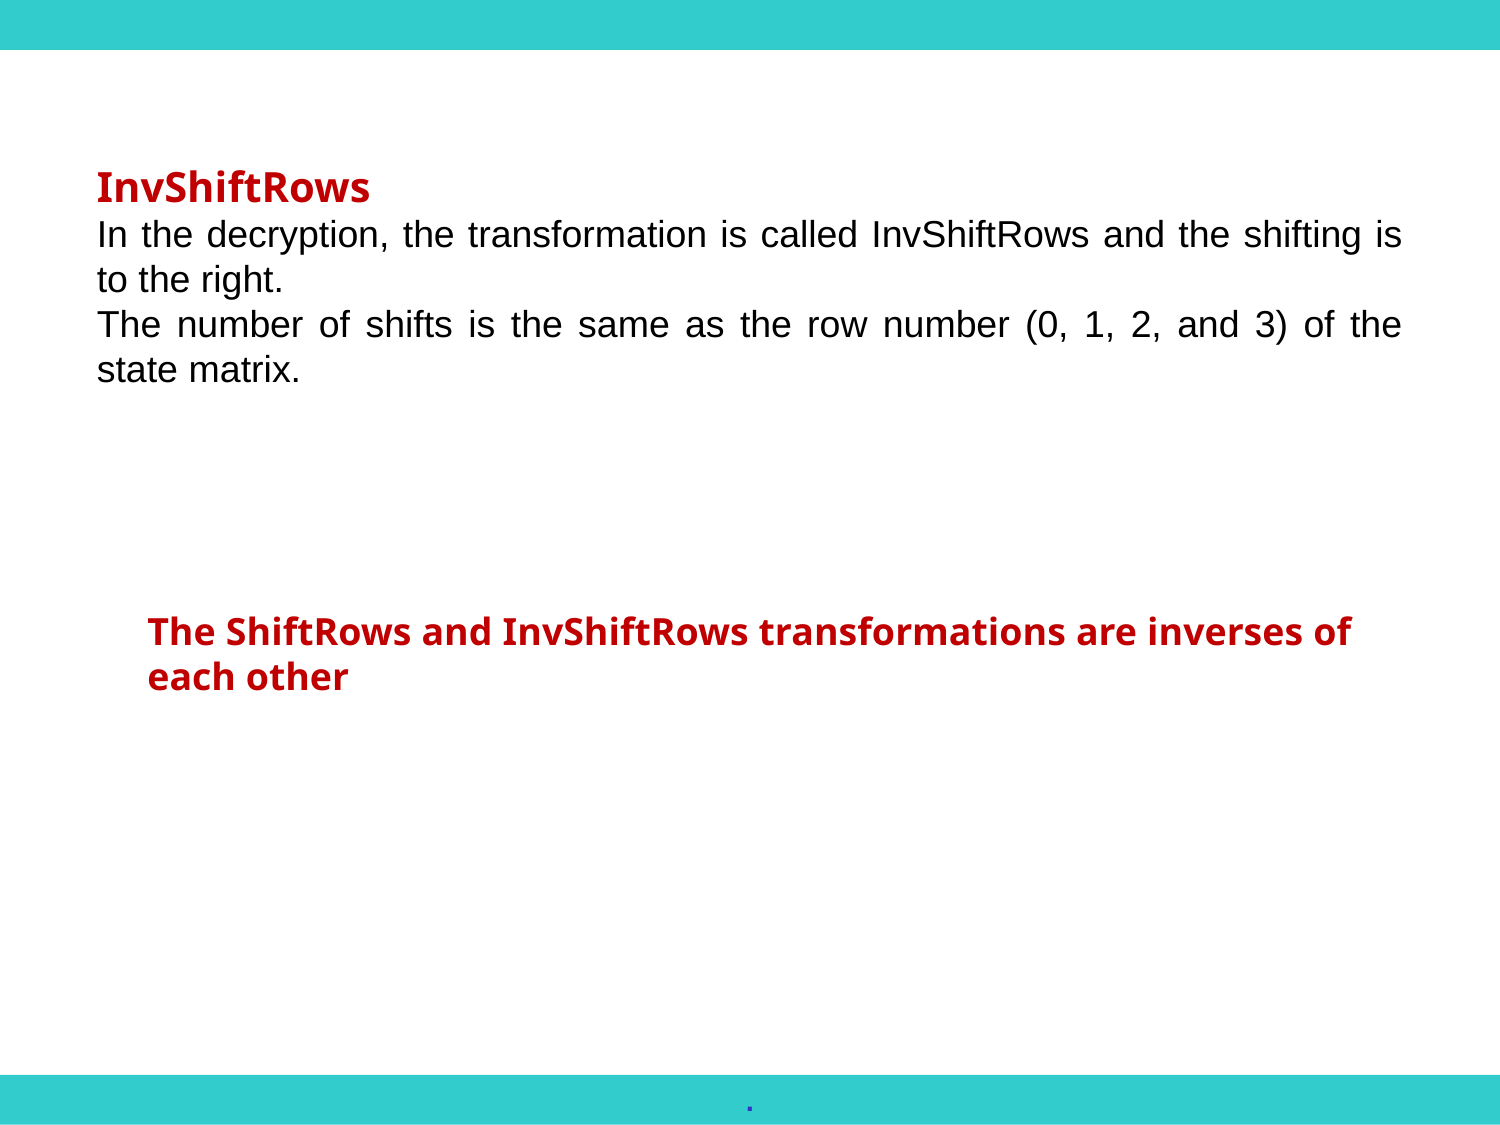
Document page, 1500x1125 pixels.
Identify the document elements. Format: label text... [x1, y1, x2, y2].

text_box InvShiftRows In the decryption, the transformation is called InvShiftRows and the shifting is to the right. The number of shifts is the same as the row number (0, 1, 2, and 3) of the state matrix. [82, 153, 1418, 398]
text_box The ShiftRows and InvShiftRows transformations are inverses of each other [132, 600, 1368, 705]
text_box . [0, 1074, 1500, 1125]
text_box [0, 0, 1500, 50]
